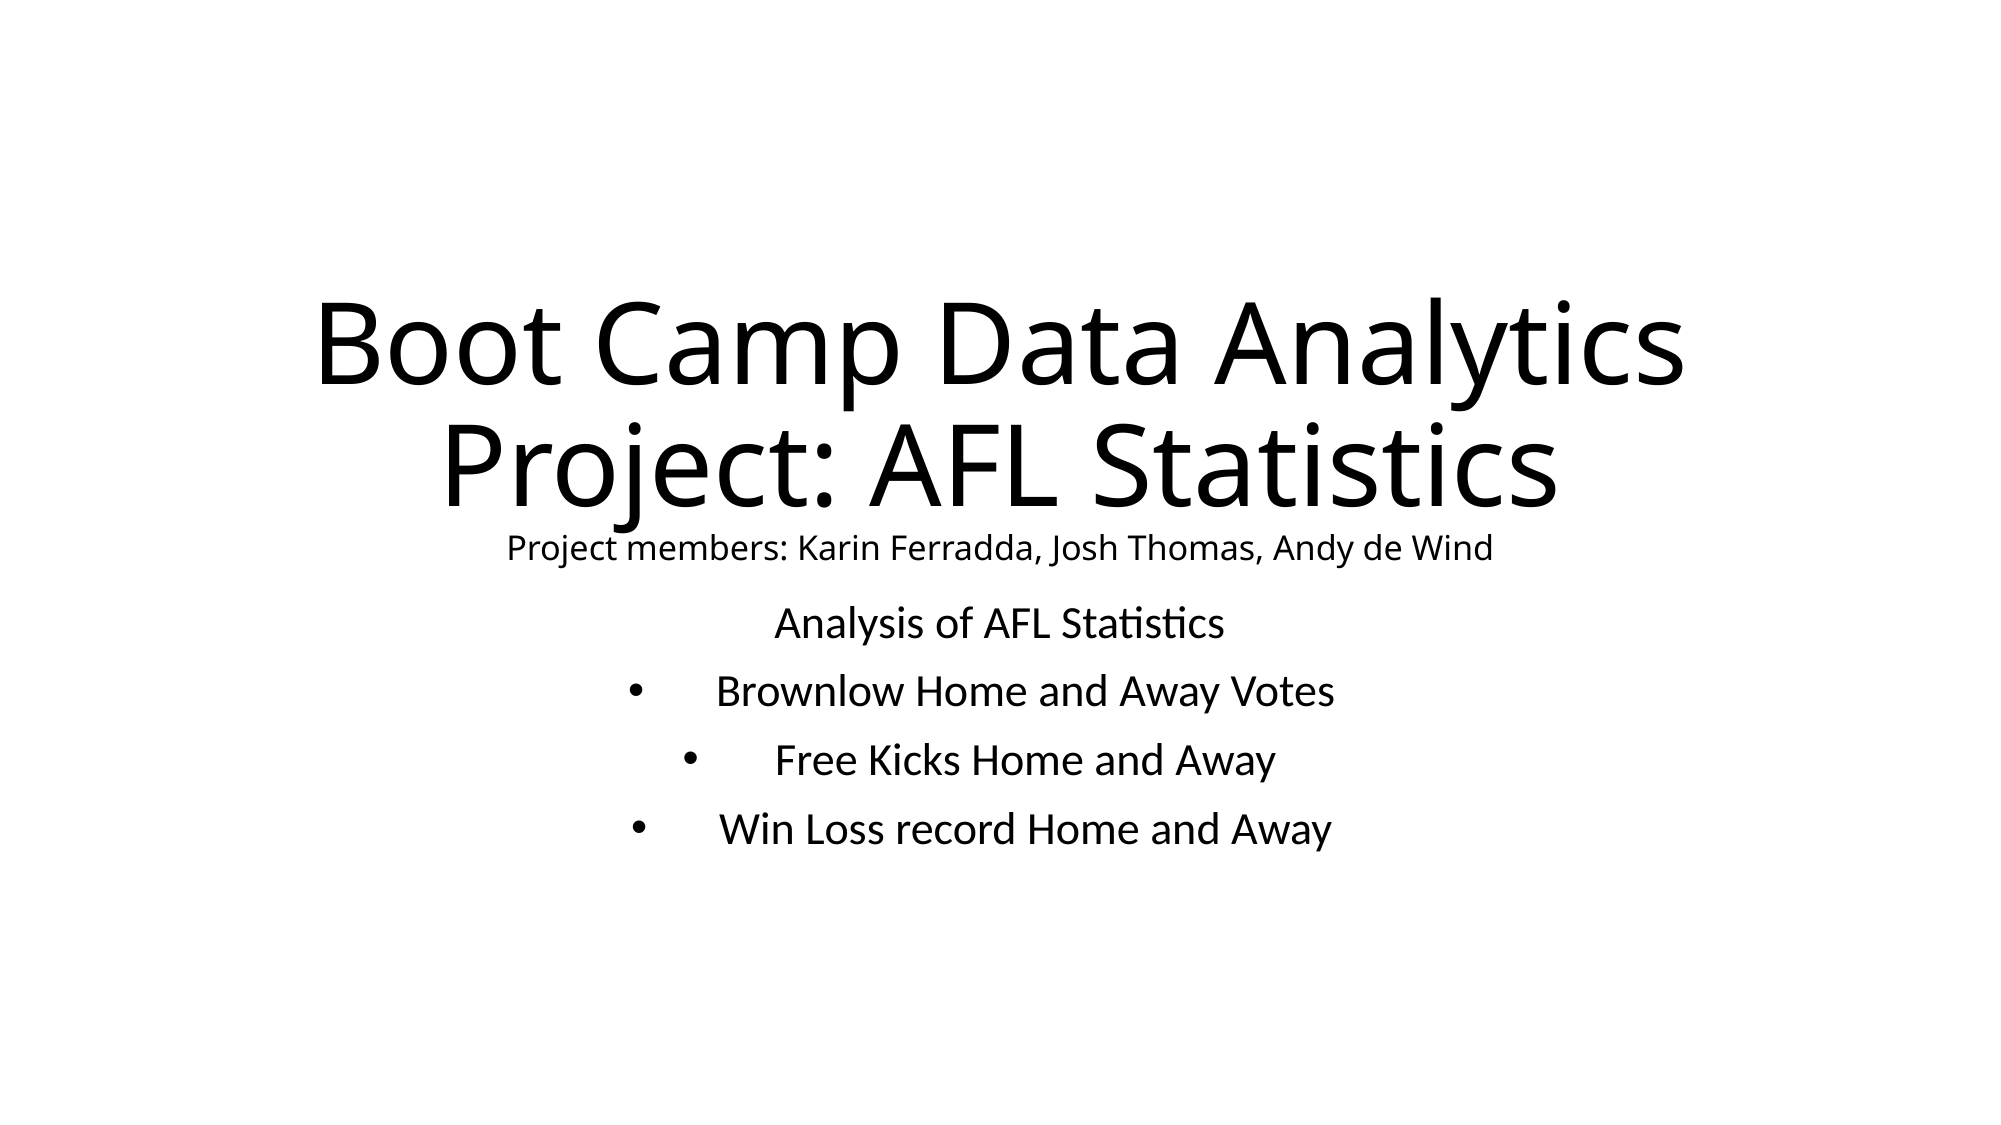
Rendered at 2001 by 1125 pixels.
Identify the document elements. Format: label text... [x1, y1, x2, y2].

title Boot Camp Data Analytics Project: AFL Statistics Project members: Karin Ferradda, Josh Thomas, Andy de Wind [249, 184, 1750, 576]
subtitle Analysis of AFL Statistics Brownlow Home and Away Votes Free Kicks Home and Away Win Loss record Home and Away [249, 590, 1750, 863]
